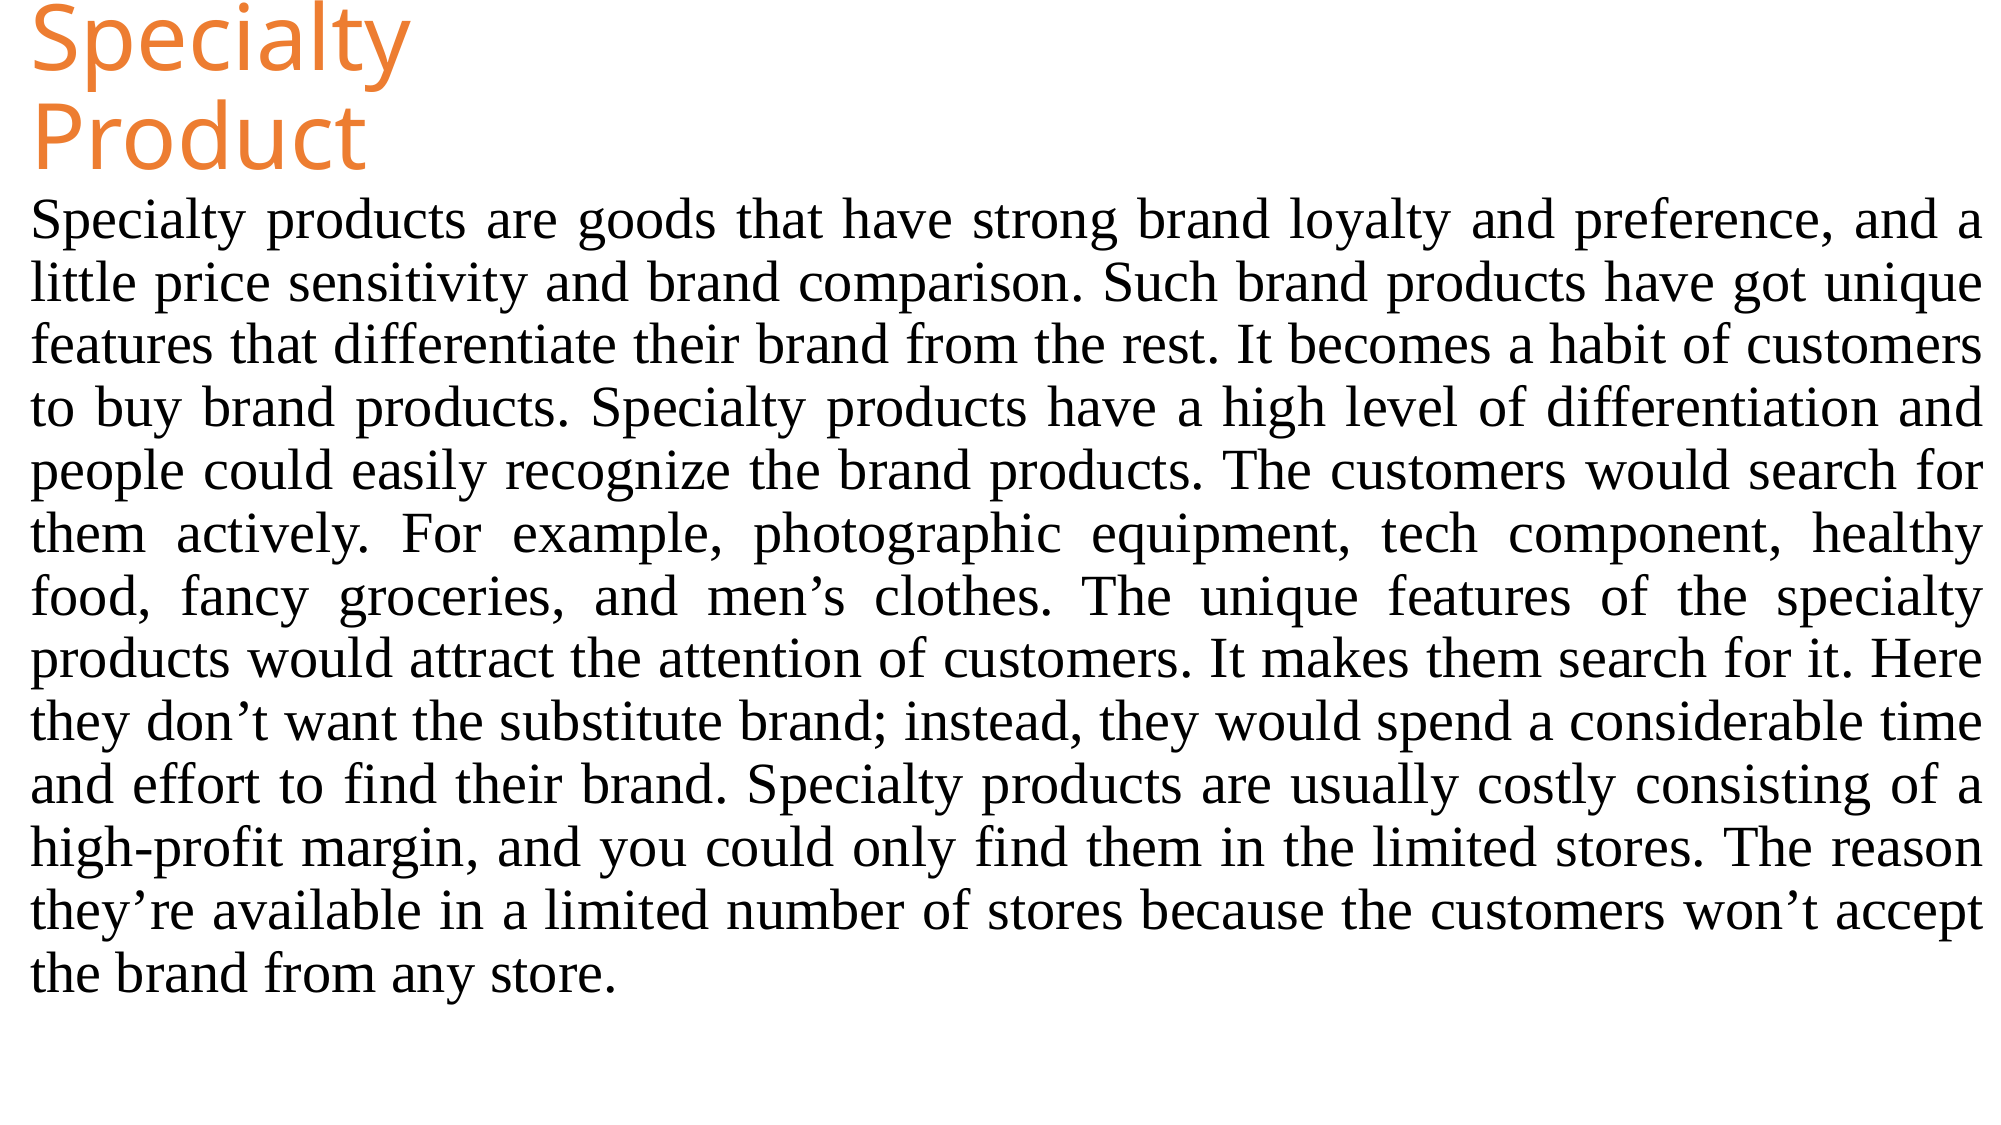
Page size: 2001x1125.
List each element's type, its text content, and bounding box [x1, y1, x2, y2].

title Specialty Product [15, 0, 787, 180]
list Specialty products are goods that have strong brand loyalty and preference, and a little price sensitivity and brand comparison. Such brand products have got unique features that differentiate their brand from the rest. It becomes a habit of customers to buy brand products. Specialty products have a high level of differentiation and people could easily recognize the brand products. The customers would search for them actively. For example, photographic equipment, tech component, healthy food, fancy groceries, and men’s clothes. The unique features of the specialty products would attract the attention of customers. It makes them search for it. Here they don’t want the substitute brand; instead, they would spend a considerable time and effort to find their brand. Specialty products are usually costly consisting of a high-profit margin, and you could only find them in the limited stores. The reason they’re available in a limited number of stores because the customers won’t accept the brand from any store. [15, 180, 2000, 1125]
